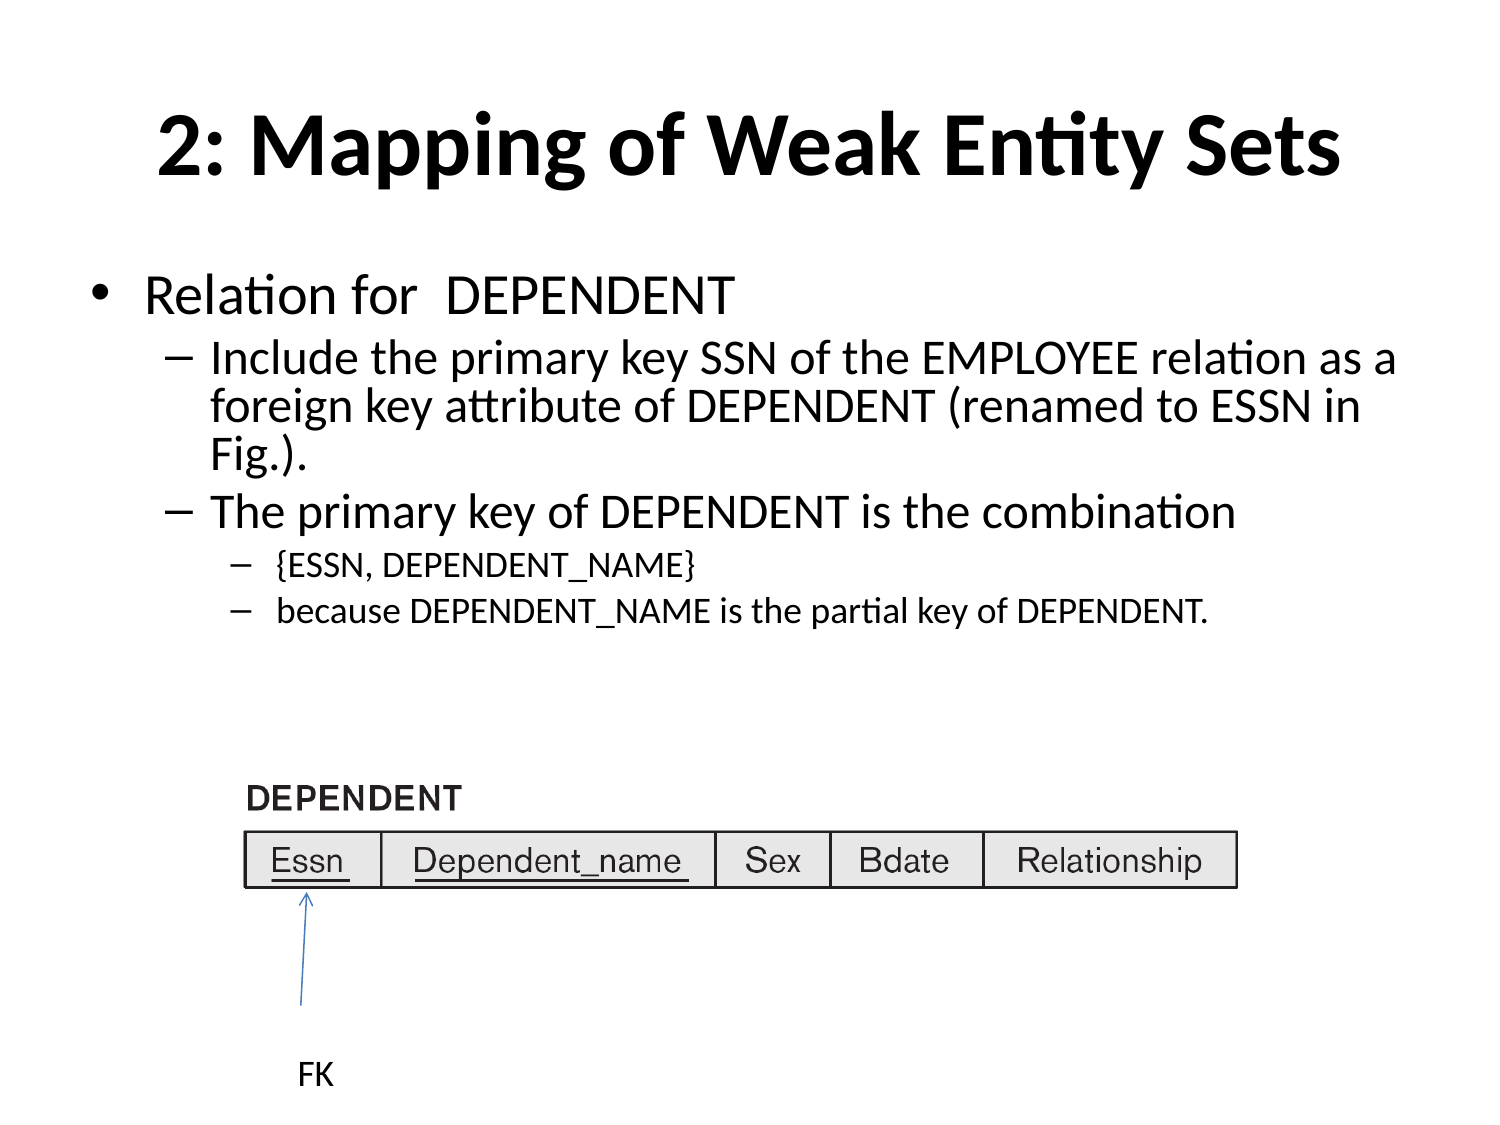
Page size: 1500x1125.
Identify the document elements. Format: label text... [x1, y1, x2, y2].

list Relation for DEPENDENT Include the primary key SSN of the EMPLOYEE relation as a foreign key attribute of DEPENDENT (renamed to ESSN in Fig.). The primary key of DEPENDENT is the combination {ESSN, DEPENDENT_NAME} because DEPENDENT_NAME is the partial key of DEPENDENT. [75, 262, 1425, 1005]
title 2: Mapping of Weak Entity Sets [75, 45, 1425, 233]
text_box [246, 945, 361, 952]
picture [216, 747, 1270, 917]
text_box FK [282, 1041, 379, 1102]
